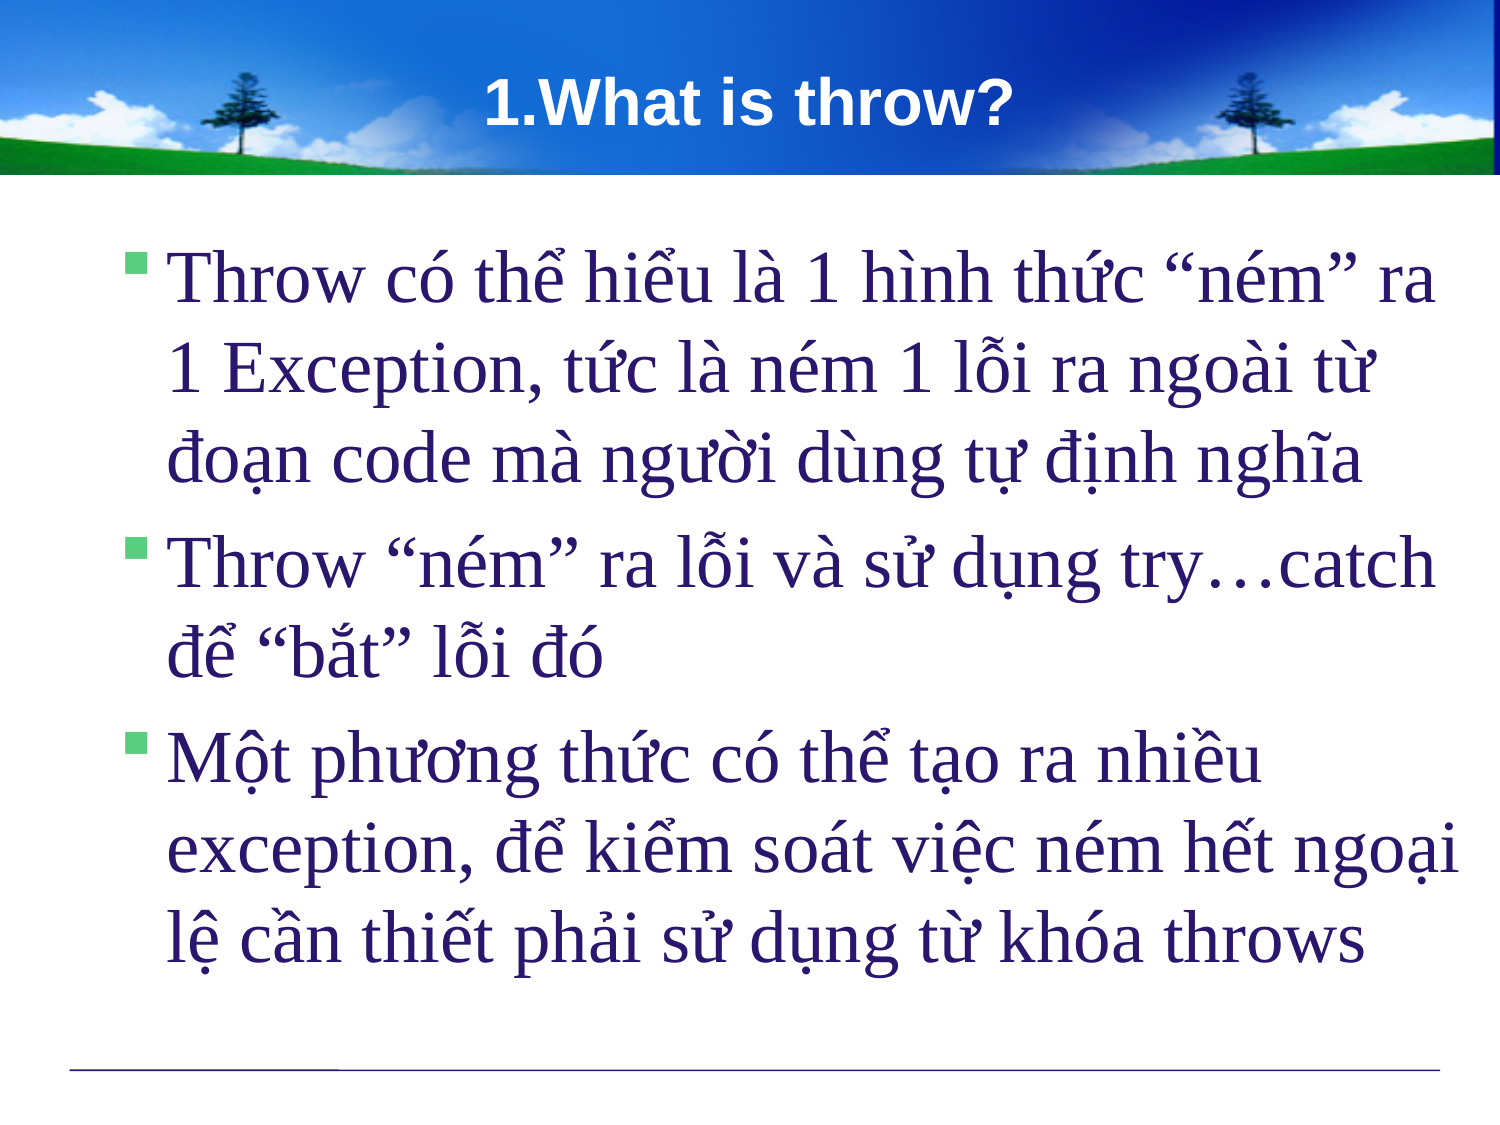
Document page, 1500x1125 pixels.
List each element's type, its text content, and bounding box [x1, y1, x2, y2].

title 1.What is throw? [75, 52, 1425, 145]
picture [0, 0, 1500, 175]
list Throw có thể hiểu là 1 hình thức “ném” ra 1 Exception, tức là ném 1 lỗi ra ngoài từ đoạn code mà người dùng tự định nghĩa Throw “ném” ra lỗi và sử dụng try…catch để “bắt” lỗi đó Một phương thức có thể tạo ra nhiều exception, để kiểm soát việc ném hết ngoại lệ cần thiết phải sử dụng từ khóa throws [29, 219, 1500, 1106]
